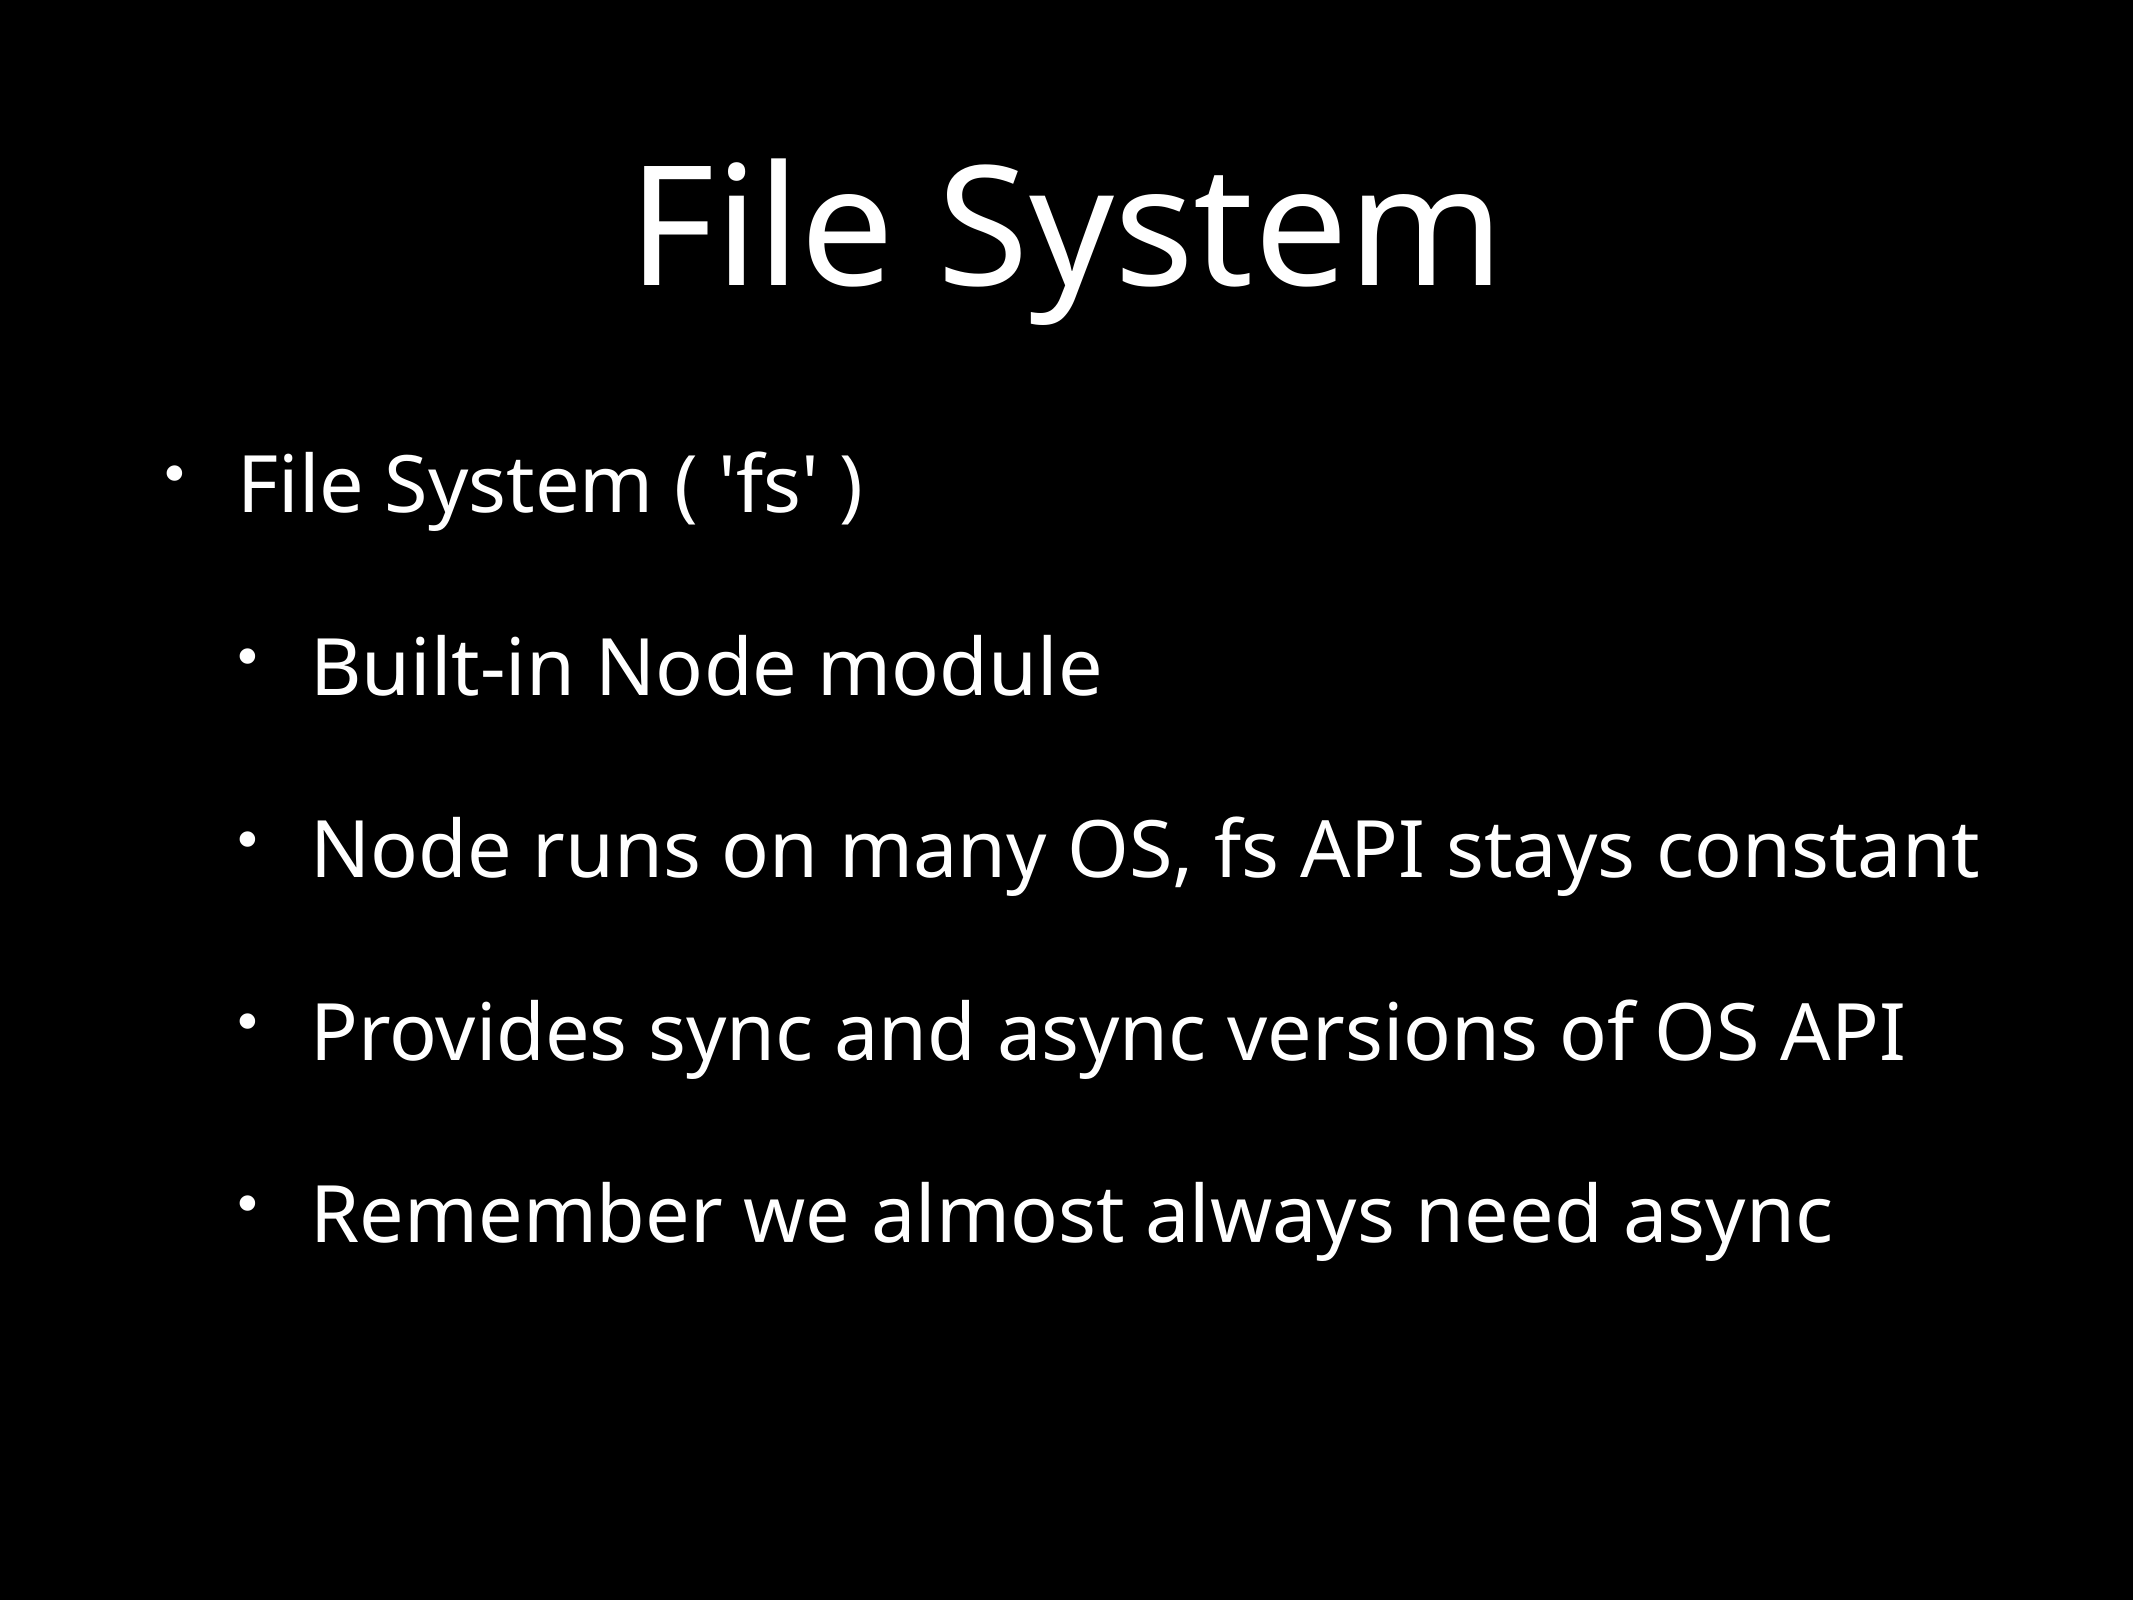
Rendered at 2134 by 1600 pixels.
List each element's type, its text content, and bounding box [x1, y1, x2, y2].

list File System ( 'fs' ) Built-in Node module Node runs on many OS, fs API stays constant Provides sync and async versions of OS API Remember we almost always need async [155, 424, 2067, 1457]
title File System [155, 41, 1978, 397]
